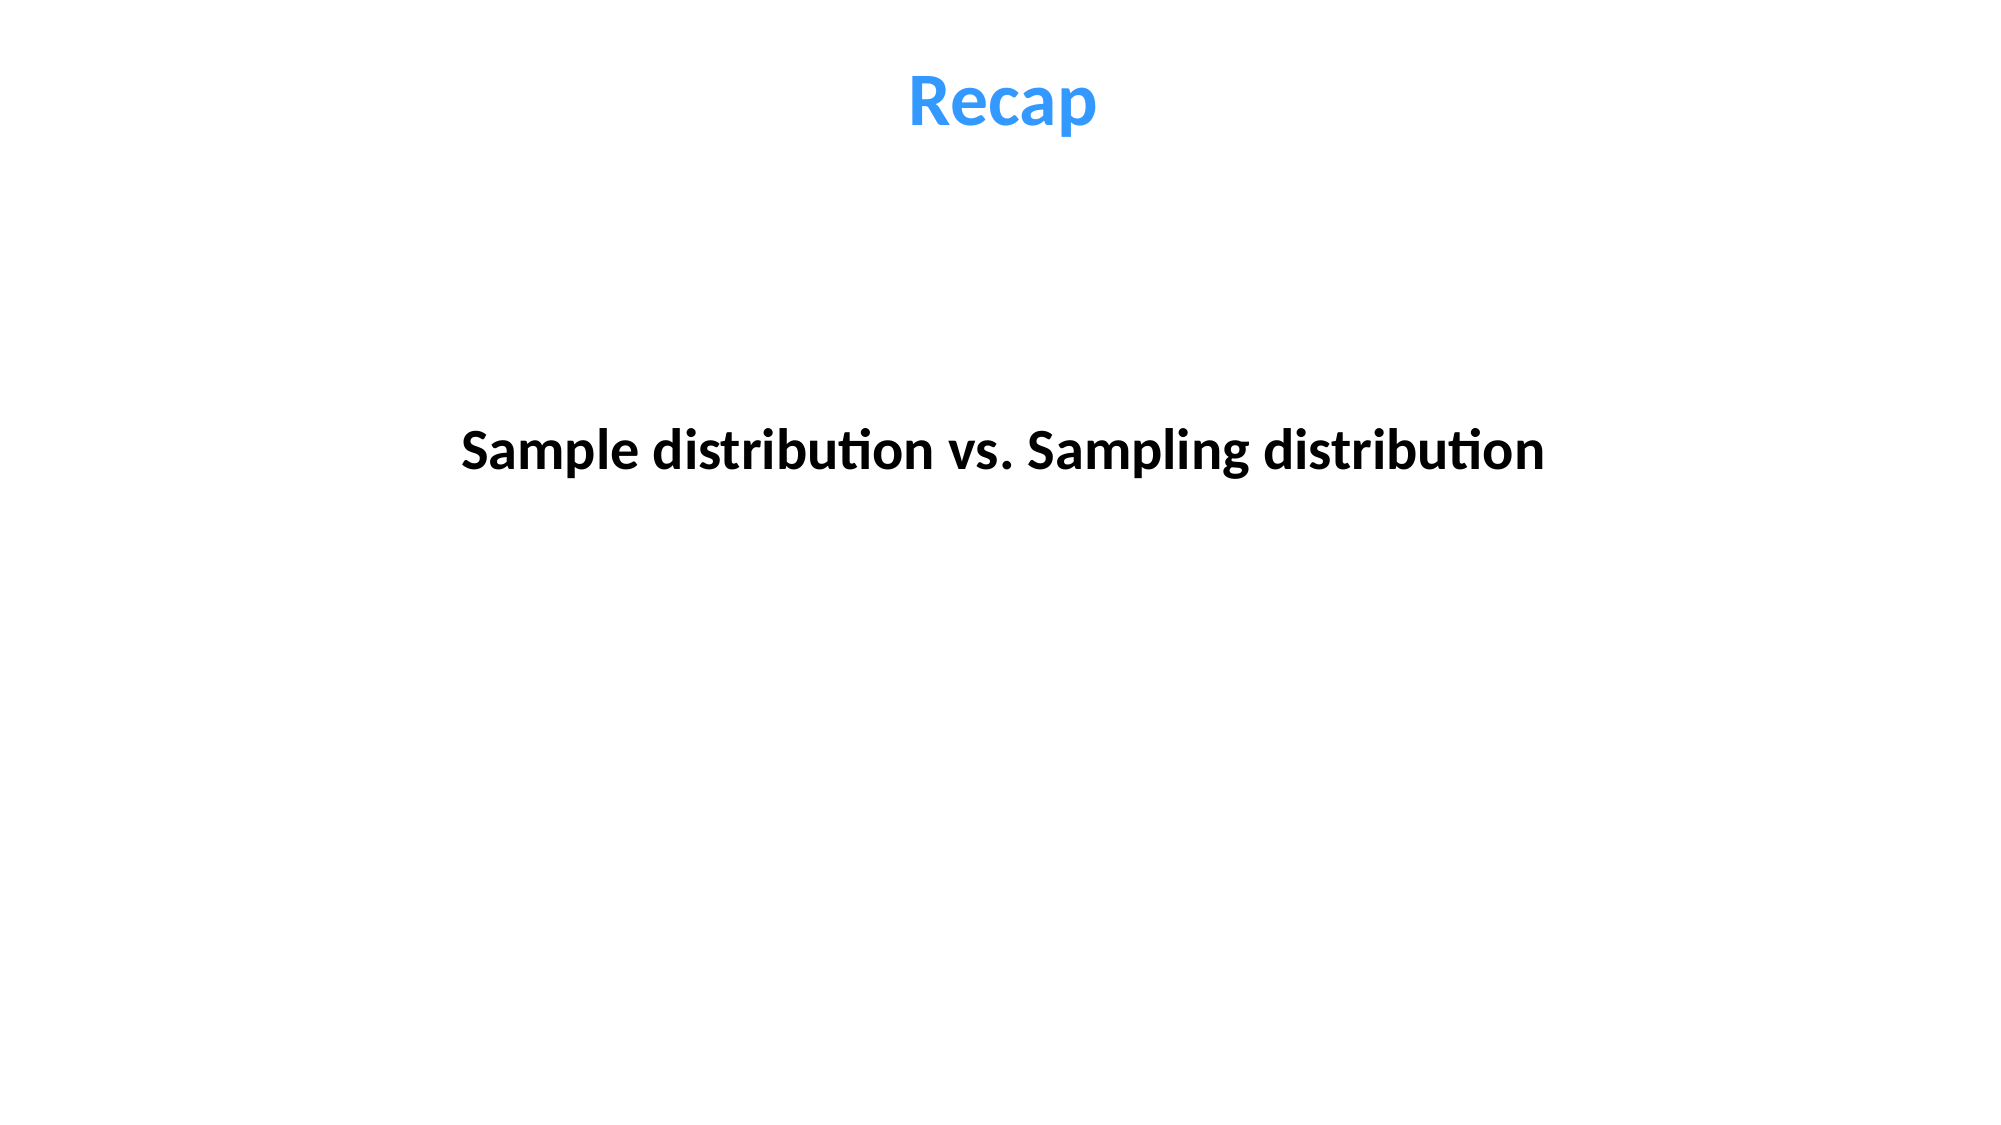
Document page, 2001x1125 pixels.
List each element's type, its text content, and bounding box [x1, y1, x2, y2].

text_box Recap [271, 42, 1736, 148]
text_box Sample distribution vs. Sampling distribution [44, 404, 1963, 488]
